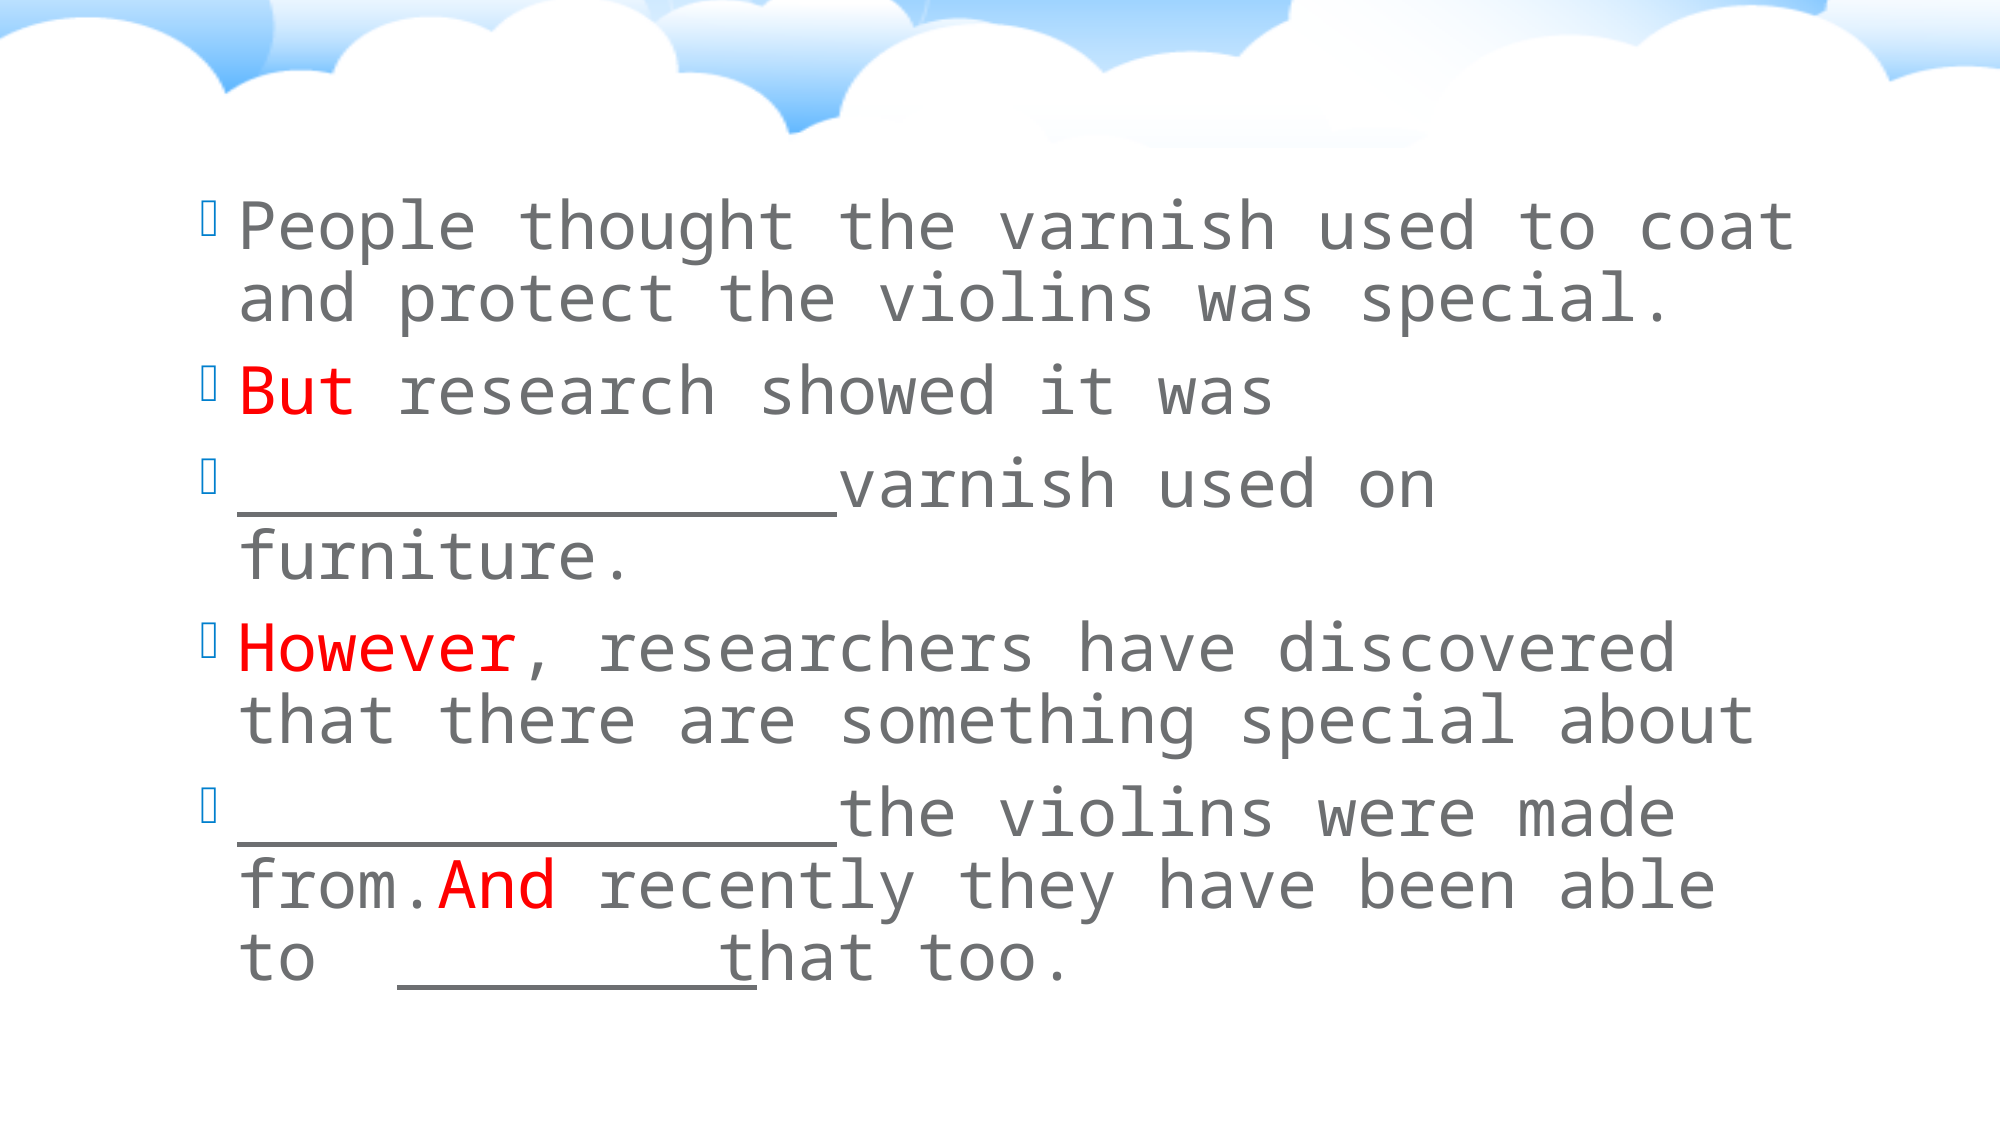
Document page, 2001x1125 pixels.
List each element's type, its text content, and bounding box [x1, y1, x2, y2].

picture [0, 0, 2000, 148]
list People thought the varnish used to coat and protect the violins was special. But research showed it was varnish used on furniture. However, researchers have discovered that there are something special about the violins were made from.And recently they have been able to that too. [169, 177, 1831, 865]
